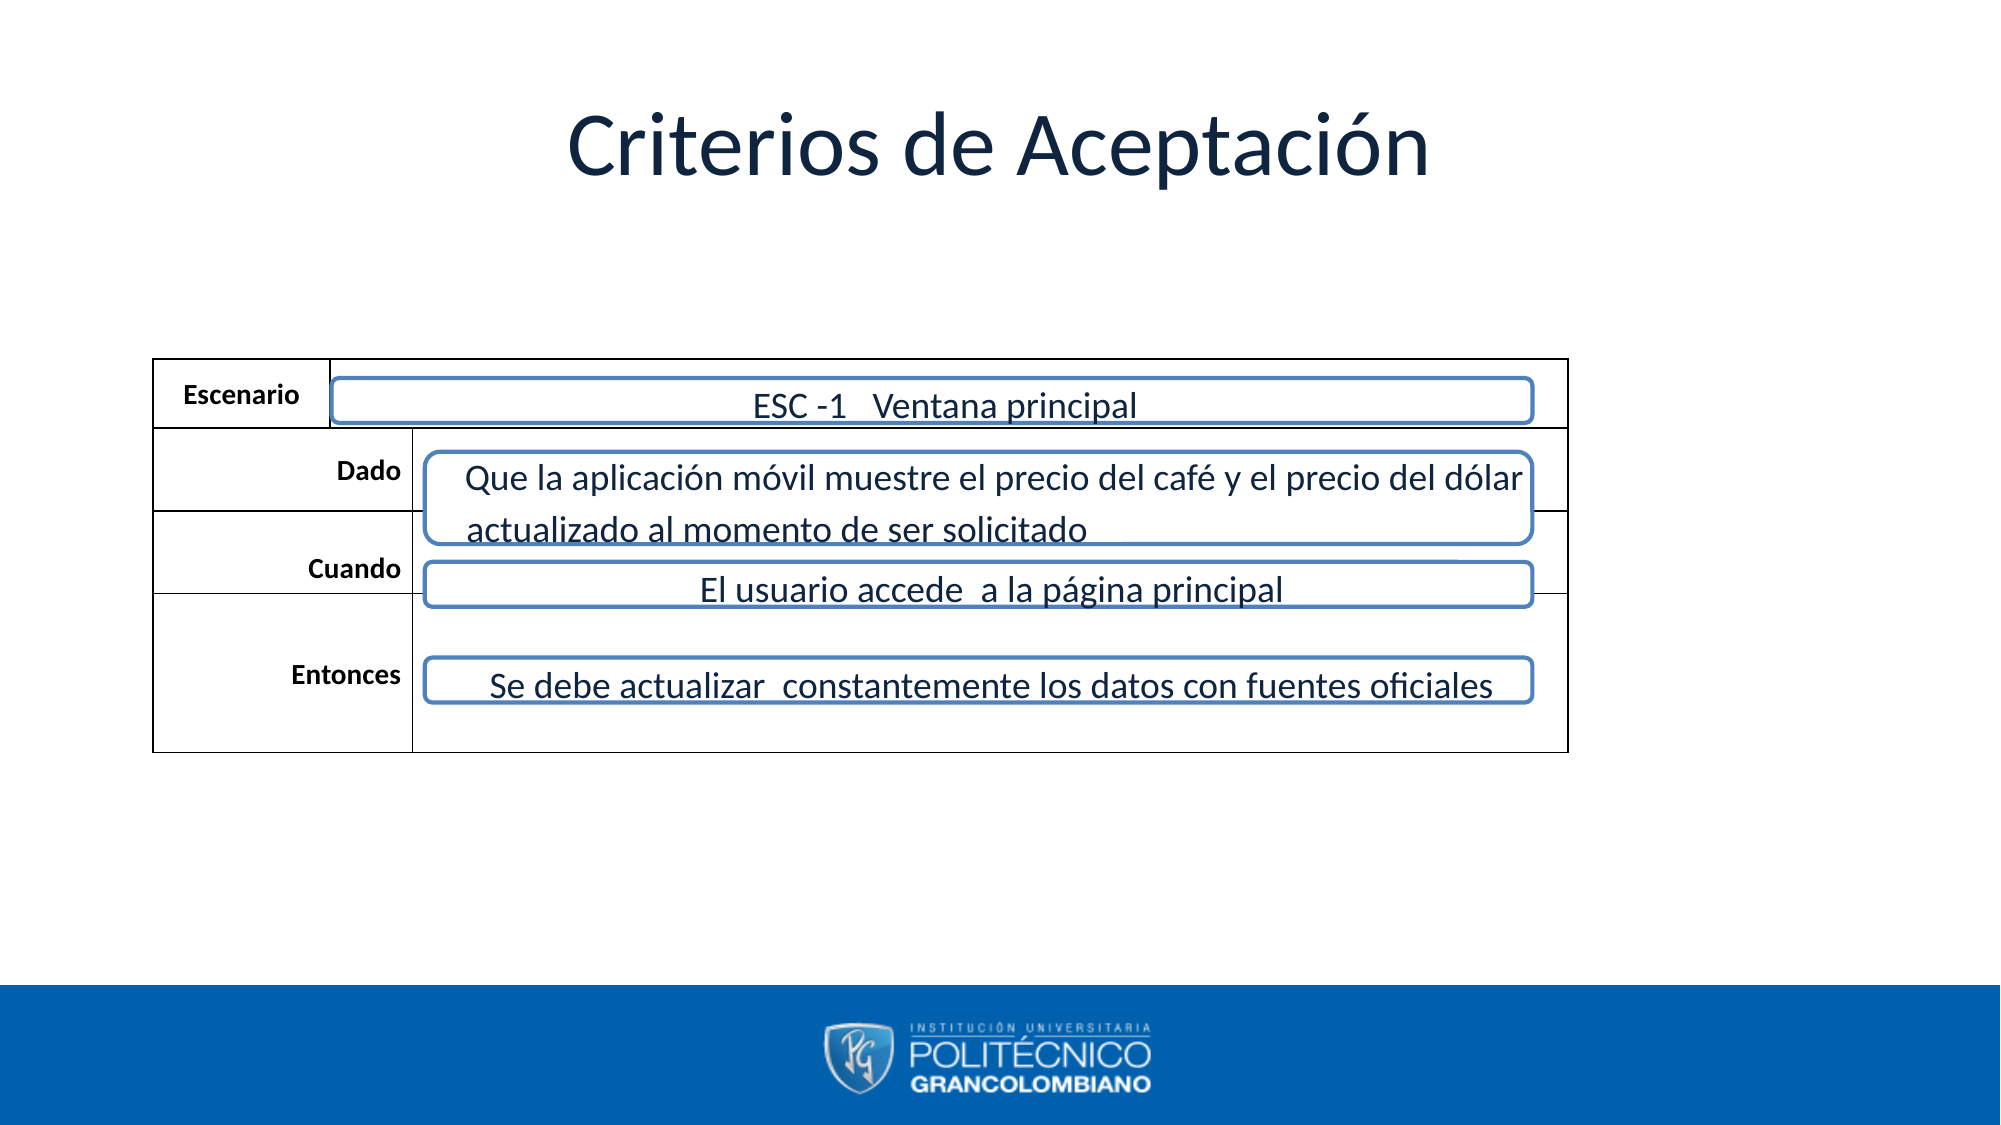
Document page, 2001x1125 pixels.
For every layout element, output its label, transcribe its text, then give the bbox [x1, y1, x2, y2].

title Criterios de Aceptación [99, 45, 1900, 233]
table_cell Entonces [154, 594, 412, 752]
table_header Escenario [154, 360, 329, 427]
table_header [331, 360, 1567, 427]
text_box Se debe actualizar constantemente los datos con fuentes oficiales [424, 657, 1533, 703]
table_cell [413, 512, 1567, 593]
text_box ESC -1 Ventana principal [331, 377, 1533, 423]
table_cell Cuando [154, 512, 412, 593]
table_cell Dado [154, 429, 412, 510]
table_cell [413, 429, 1567, 510]
picture [0, 985, 2000, 1125]
text_box El usuario accede a la página principal [424, 561, 1533, 607]
table_cell [413, 594, 1567, 752]
text_box Que la aplicación móvil muestre el precio del café y el precio del dólar actualizado al momento de ser solicitado [424, 451, 1533, 545]
